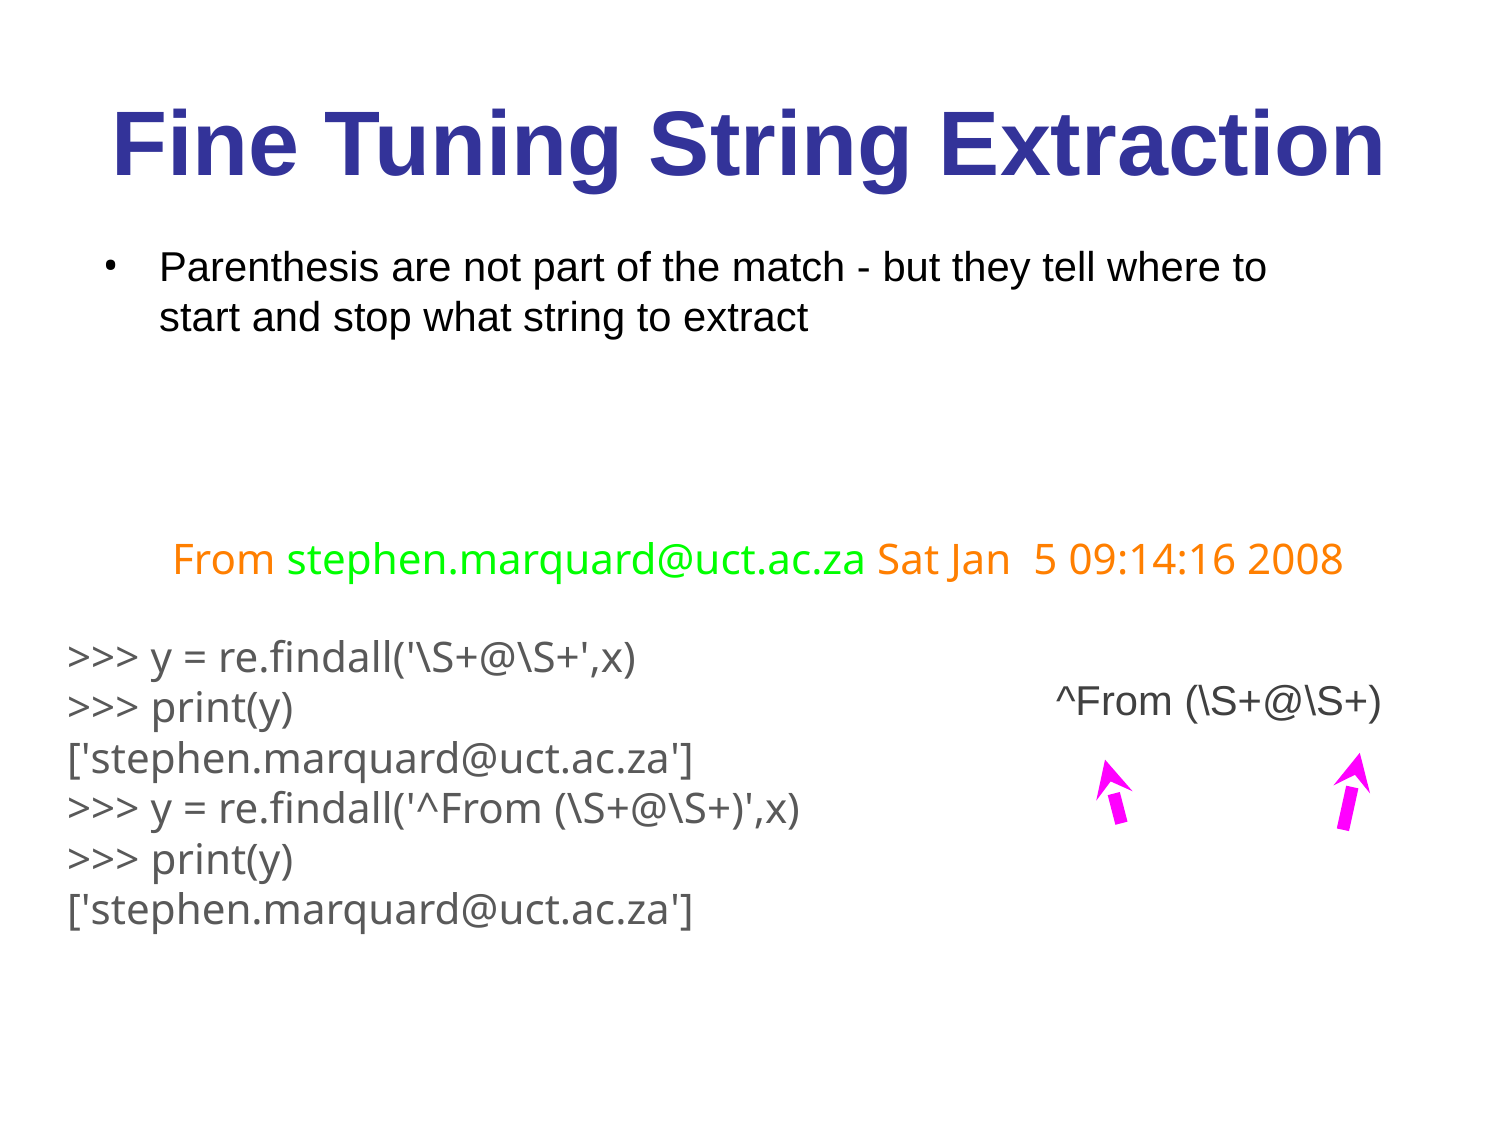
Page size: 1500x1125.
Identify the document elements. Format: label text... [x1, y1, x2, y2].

title Fine Tuning String Extraction [75, 45, 1425, 233]
text_box [1102, 759, 1115, 774]
text_box >>> y = re.findall('\S+@\S+',x) >>> print(y) ['stephen.marquard@uct.ac.za'] >>> y = re.findall('^From (\S+@\S+)',x) >>> print(y) ['stephen.marquard@uct.ac.za'] [67, 629, 801, 934]
text_box From stephen.marquard@uct.ac.za Sat Jan 5 09:14:16 2008 [172, 532, 1346, 584]
list Parenthesis are not part of the match - but they tell where to start and stop what string to extract [75, 232, 1361, 373]
text_box [1351, 752, 1364, 767]
text_box ^From (\S+@\S+) [1056, 655, 1500, 742]
